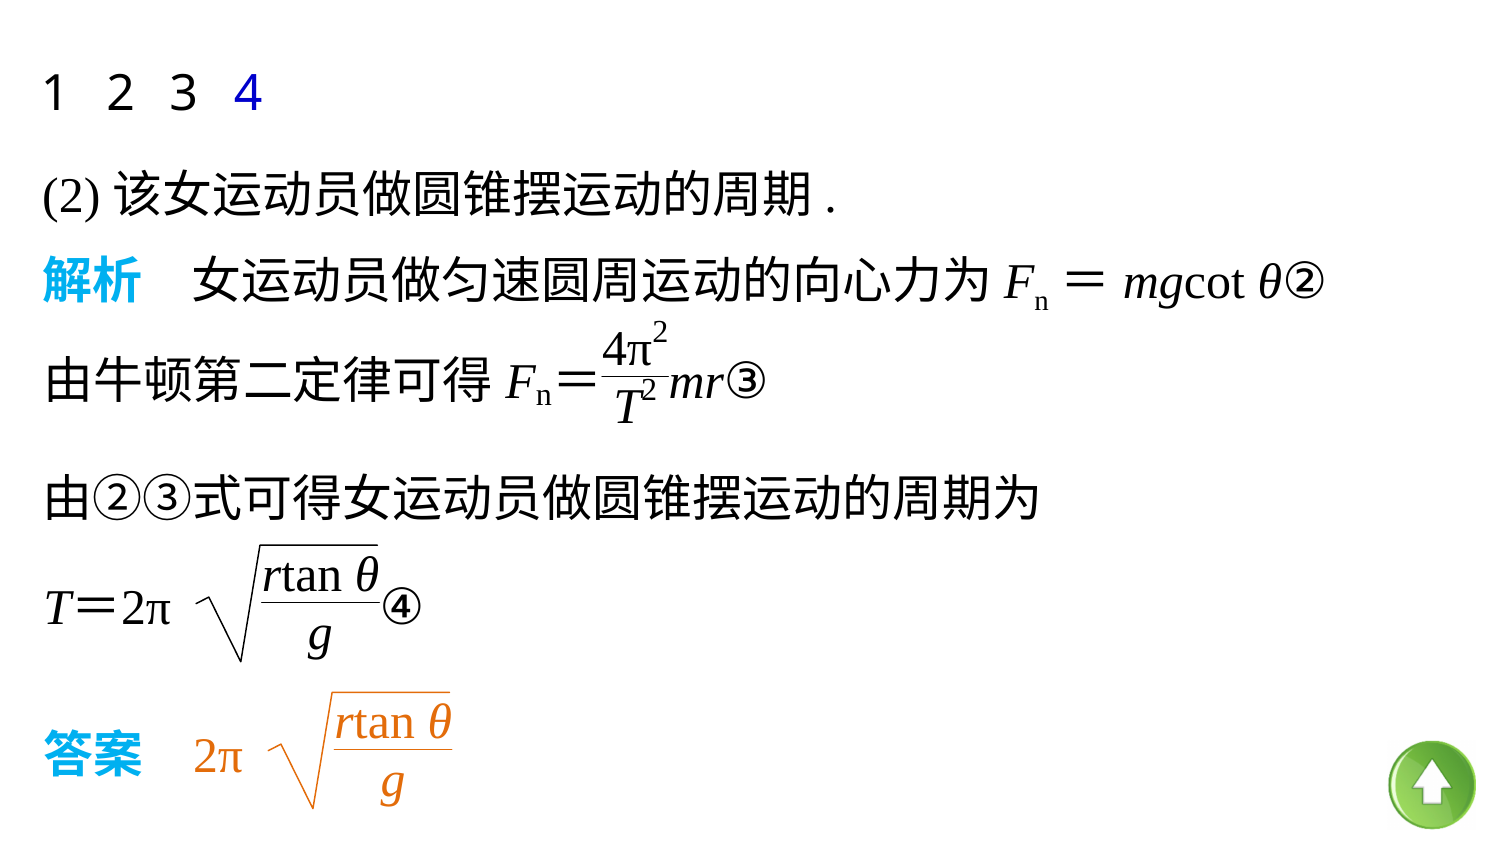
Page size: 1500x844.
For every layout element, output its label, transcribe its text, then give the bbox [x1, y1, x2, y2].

text_box 2 [89, 54, 146, 127]
text_box 3 [152, 54, 210, 127]
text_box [43, 541, 781, 667]
text_box 4 [216, 54, 274, 127]
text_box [43, 319, 1055, 445]
text_box 1 [23, 54, 81, 127]
text_box (2)该女运动员做圆锥摆运动的周期. 解析 女运动员做匀速圆周运动的向心力为Fn＝mgcot θ② [27, 133, 1459, 324]
text_box 由②③式可得女运动员做圆锥摆运动的周期为 [27, 428, 1459, 534]
picture [1387, 740, 1477, 830]
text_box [43, 688, 781, 815]
